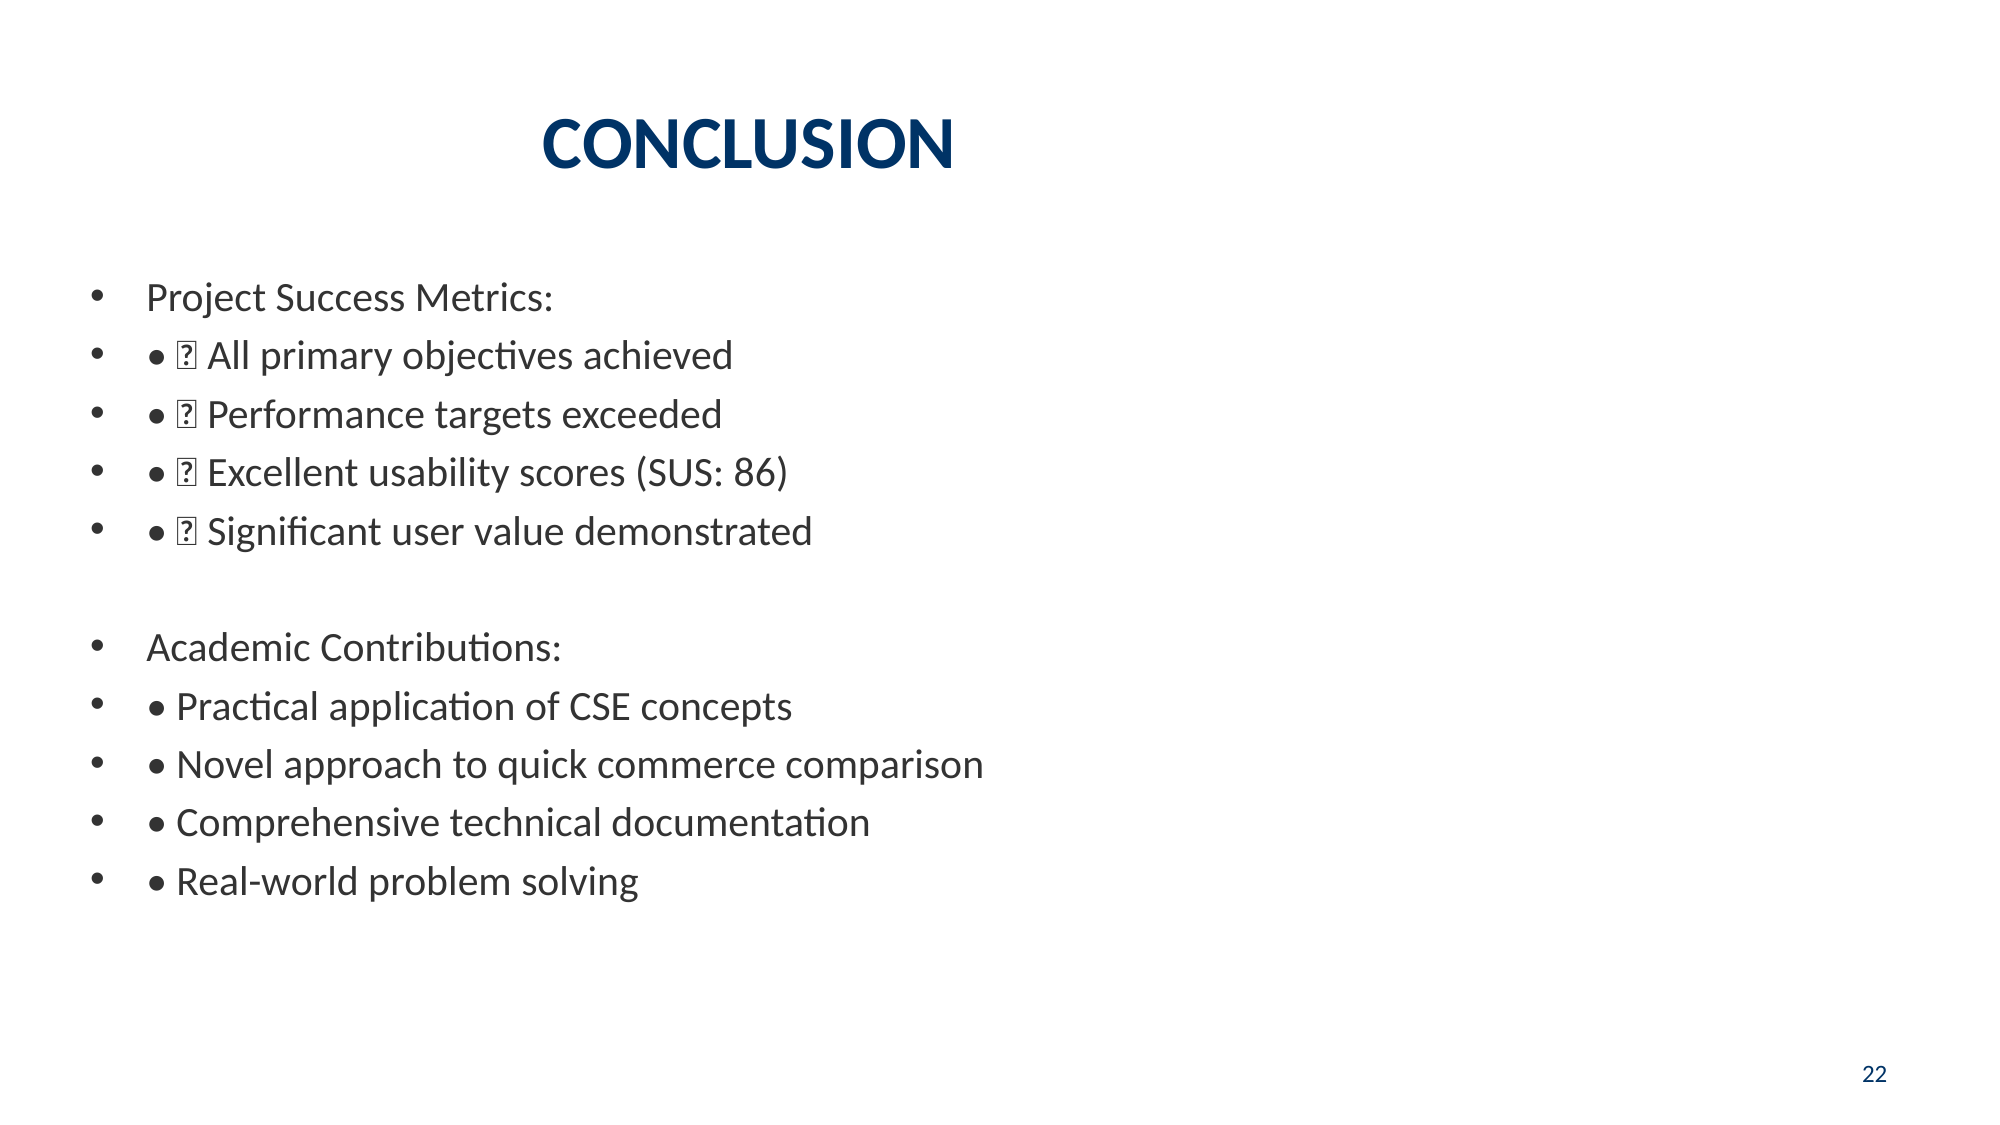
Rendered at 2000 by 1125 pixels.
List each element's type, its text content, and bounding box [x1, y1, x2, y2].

text_box 22 [1847, 1050, 1903, 1095]
title CONCLUSION [75, 45, 1425, 233]
list Project Success Metrics: • ✅ All primary objectives achieved • ✅ Performance targets exceeded • ✅ Excellent usability scores (SUS: 86) • ✅ Significant user value demonstrated Academic Contributions: • Practical application of CSE concepts • Novel approach to quick commerce comparison • Comprehensive technical documentation • Real-world problem solving [75, 262, 1425, 1005]
